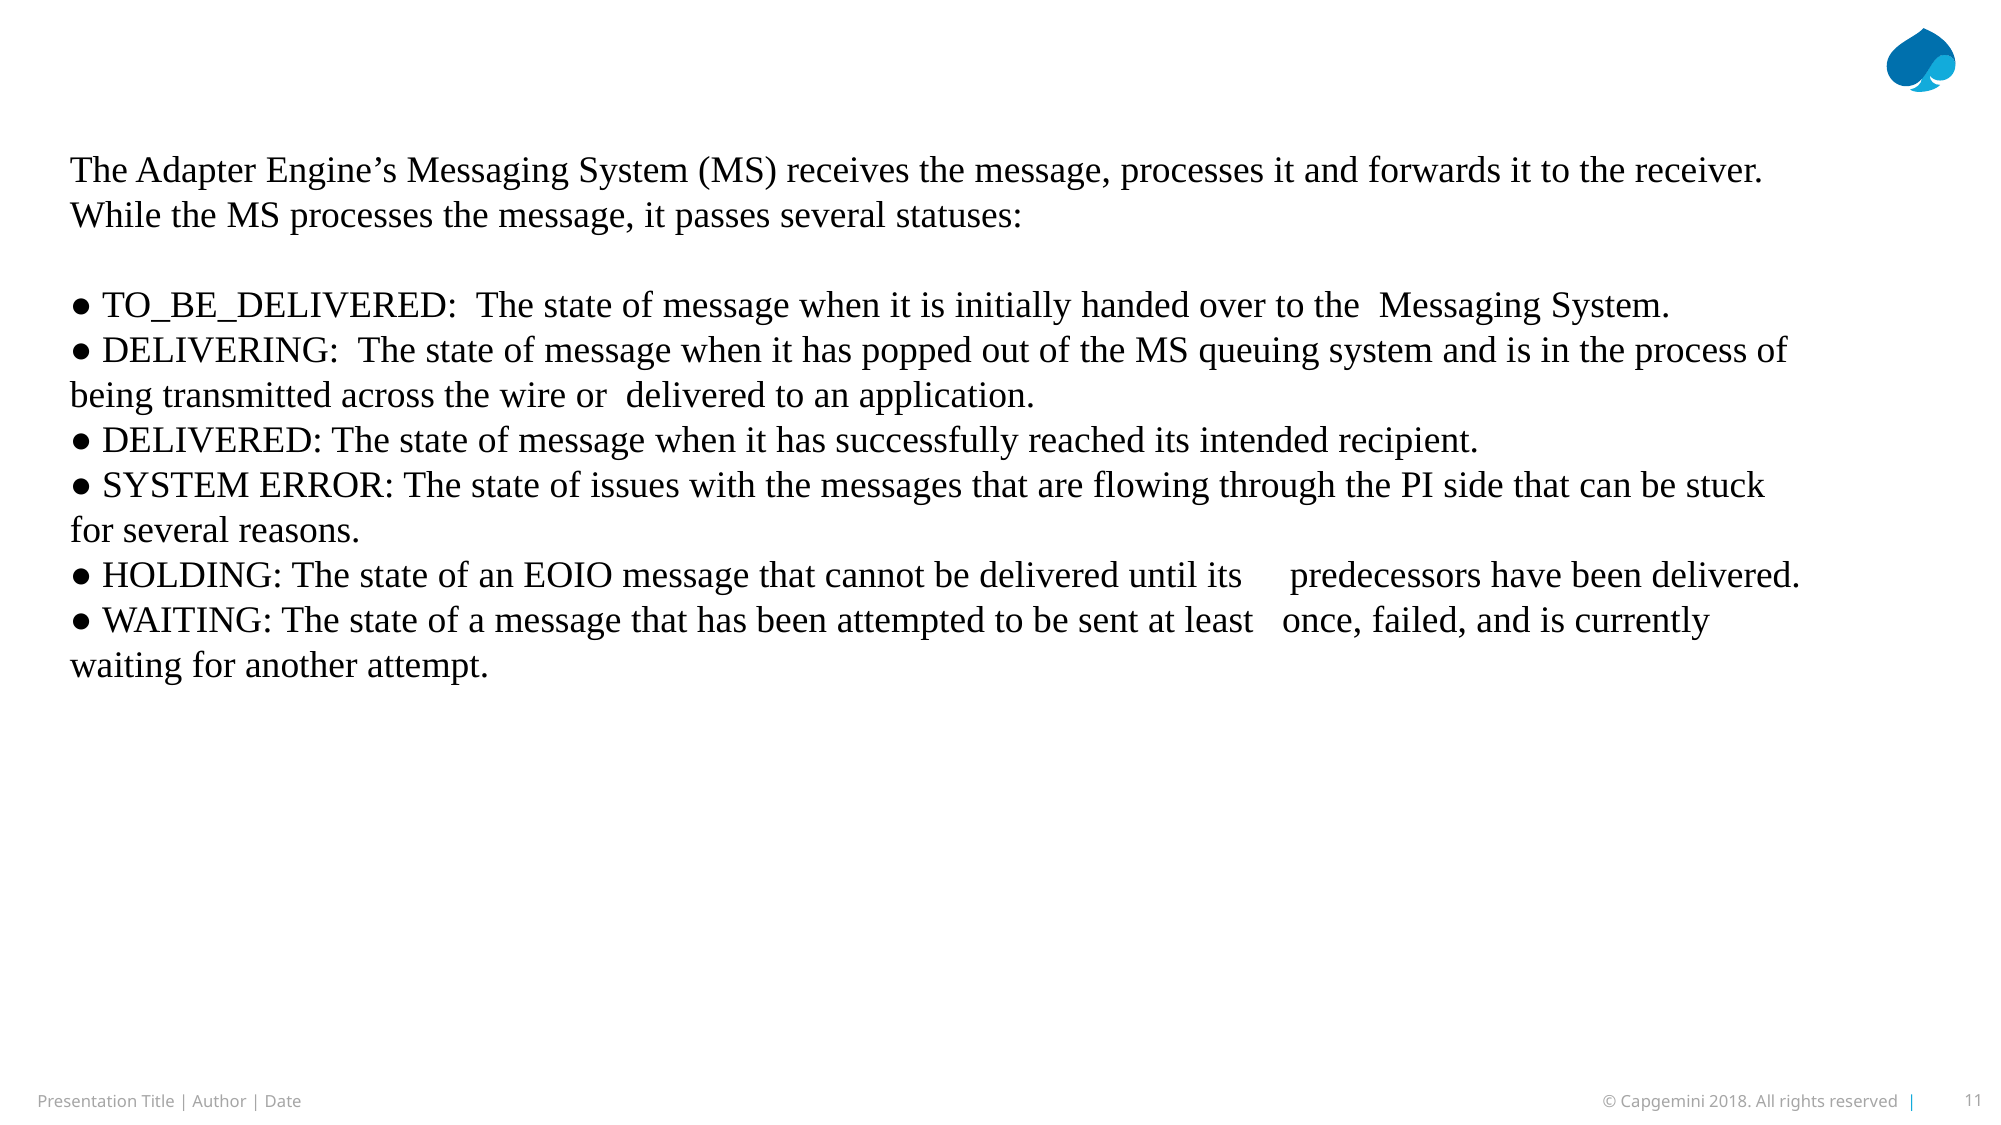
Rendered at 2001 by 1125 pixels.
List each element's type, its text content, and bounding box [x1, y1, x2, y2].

text_box The Adapter Engine’s Messaging System (MS) receives the message, processes it and forwards it to the receiver. While the MS processes the message, it passes several statuses: ● TO_BE_DELIVERED: The state of message when it is initially handed over to the Messaging System. ● DELIVERING: The state of message when it has popped out of the MS queuing system and is in the process of being transmitted across the wire or delivered to an application. ● DELIVERED: The state of message when it has successfully reached its intended recipient. ● SYSTEM ERROR: The state of issues with the messages that are flowing through the PI side that can be stuck for several reasons. ● HOLDING: The state of an EOIO message that cannot be delivered until its predecessors have been delivered. ● WAITING: The state of a message that has been attempted to be sent at least once, failed, and is currently waiting for another attempt. [55, 137, 1827, 692]
